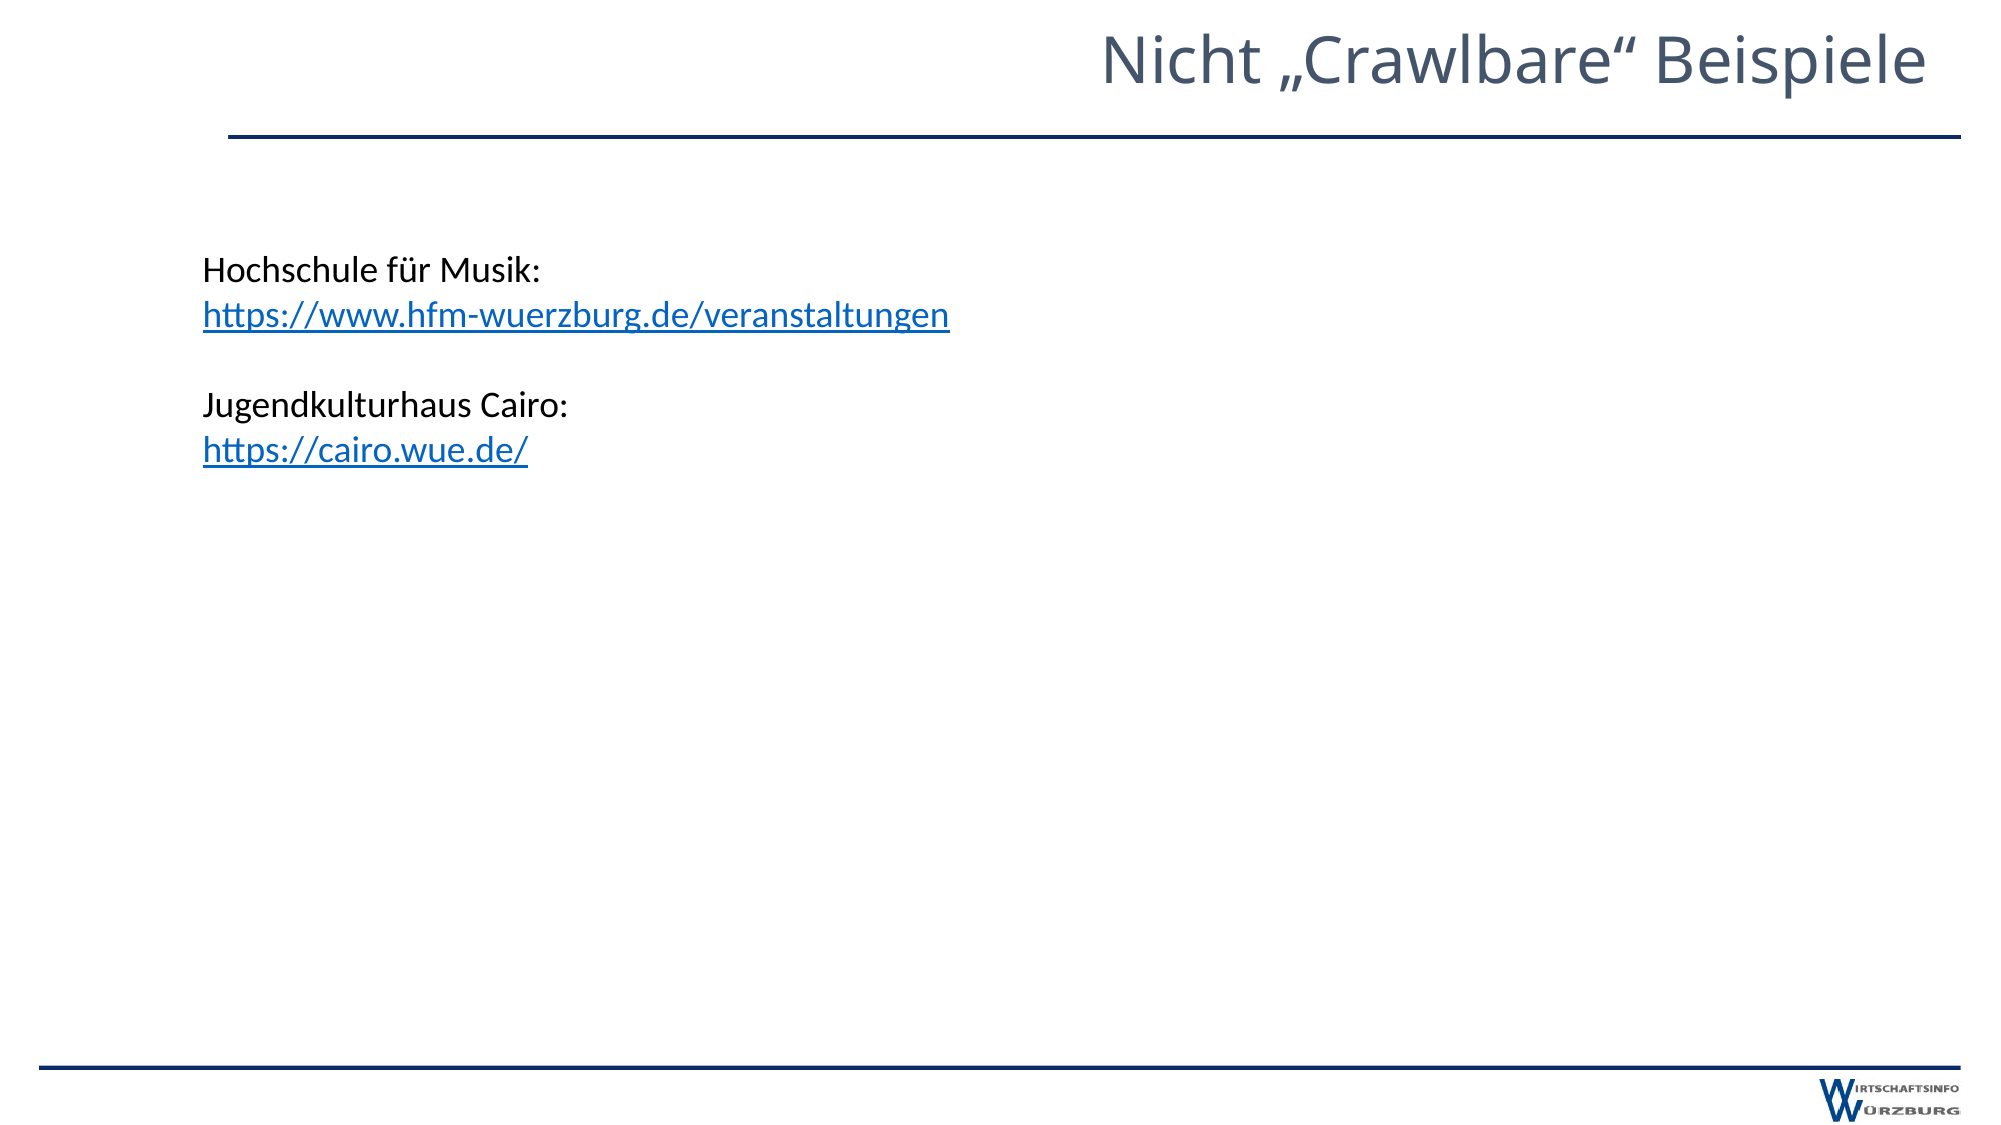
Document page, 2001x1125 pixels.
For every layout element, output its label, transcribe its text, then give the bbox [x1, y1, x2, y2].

text_box Hochschule für Musik: https://www.hfm-wuerzburg.de/veranstaltungen Jugendkulturhaus Cairo: https://cairo.wue.de/ [187, 237, 1852, 568]
picture [1819, 1079, 1961, 1122]
title Nicht „Crawlbare“ Beispiele [228, 19, 1961, 105]
